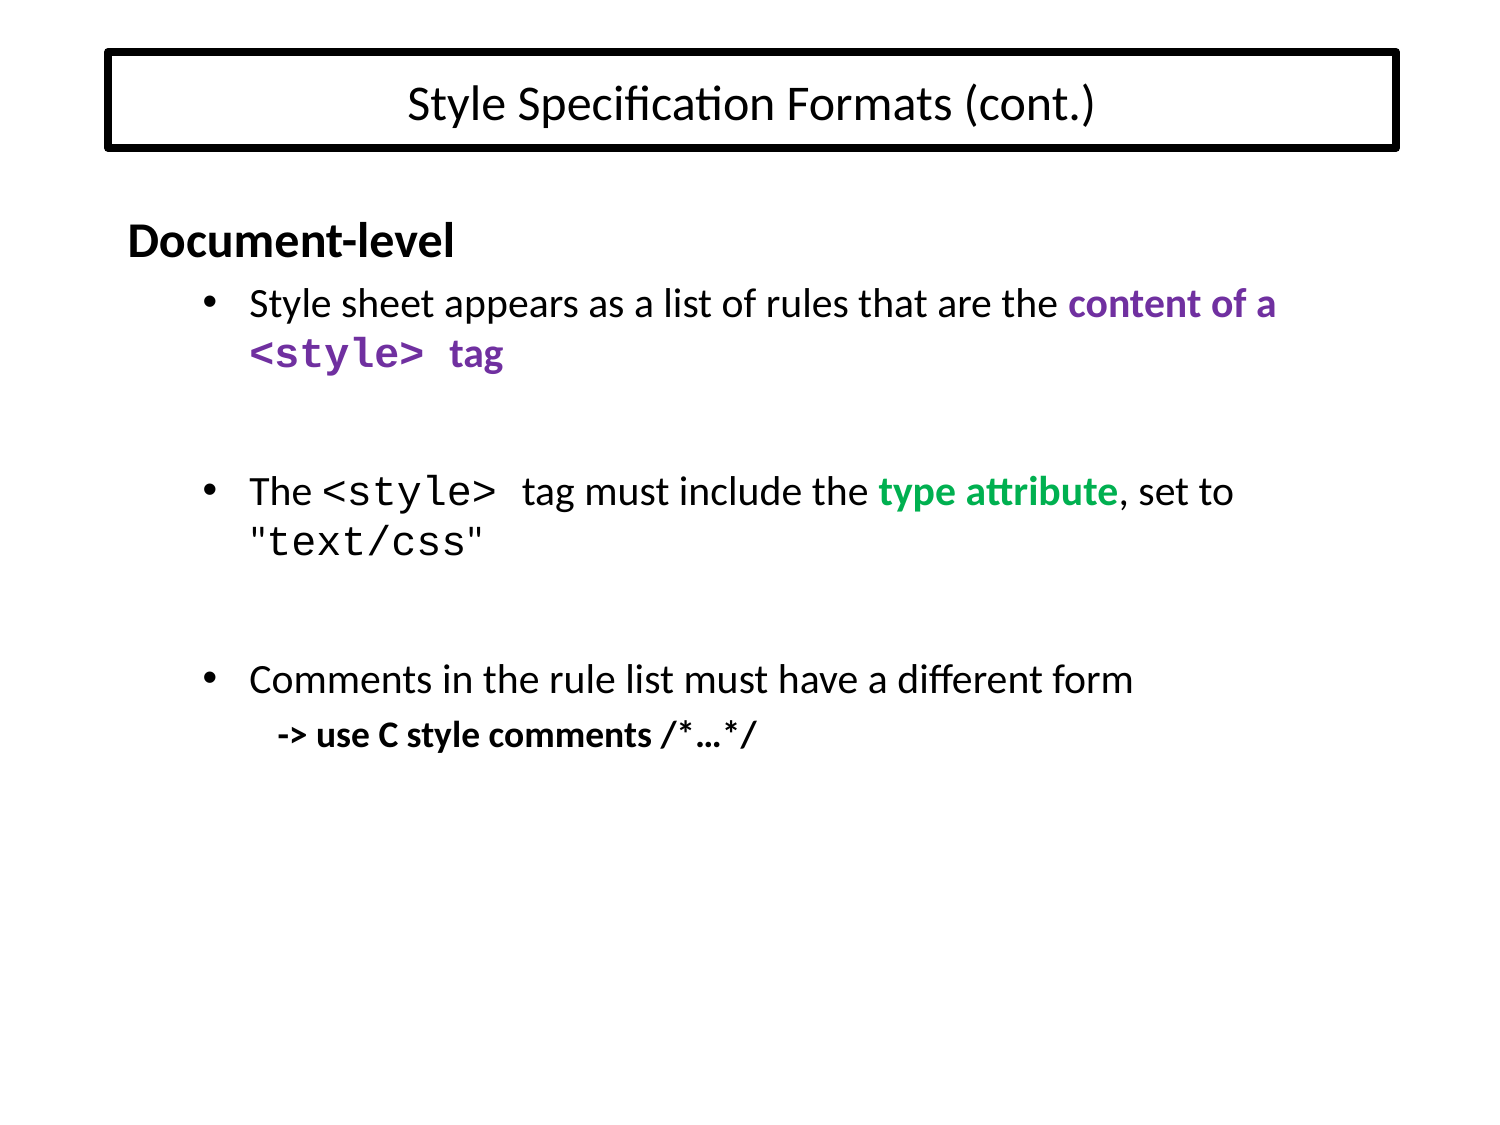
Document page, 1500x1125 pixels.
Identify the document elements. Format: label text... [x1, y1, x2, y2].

title Style Specification Formats (cont.) [104, 48, 1400, 152]
list Document-level Style sheet appears as a list of rules that are the content of a <style> tag The <style> tag must include the type attribute, set to "text/css" Comments in the rule list must have a different form -> use C style comments /*…*/ [112, 200, 1388, 875]
